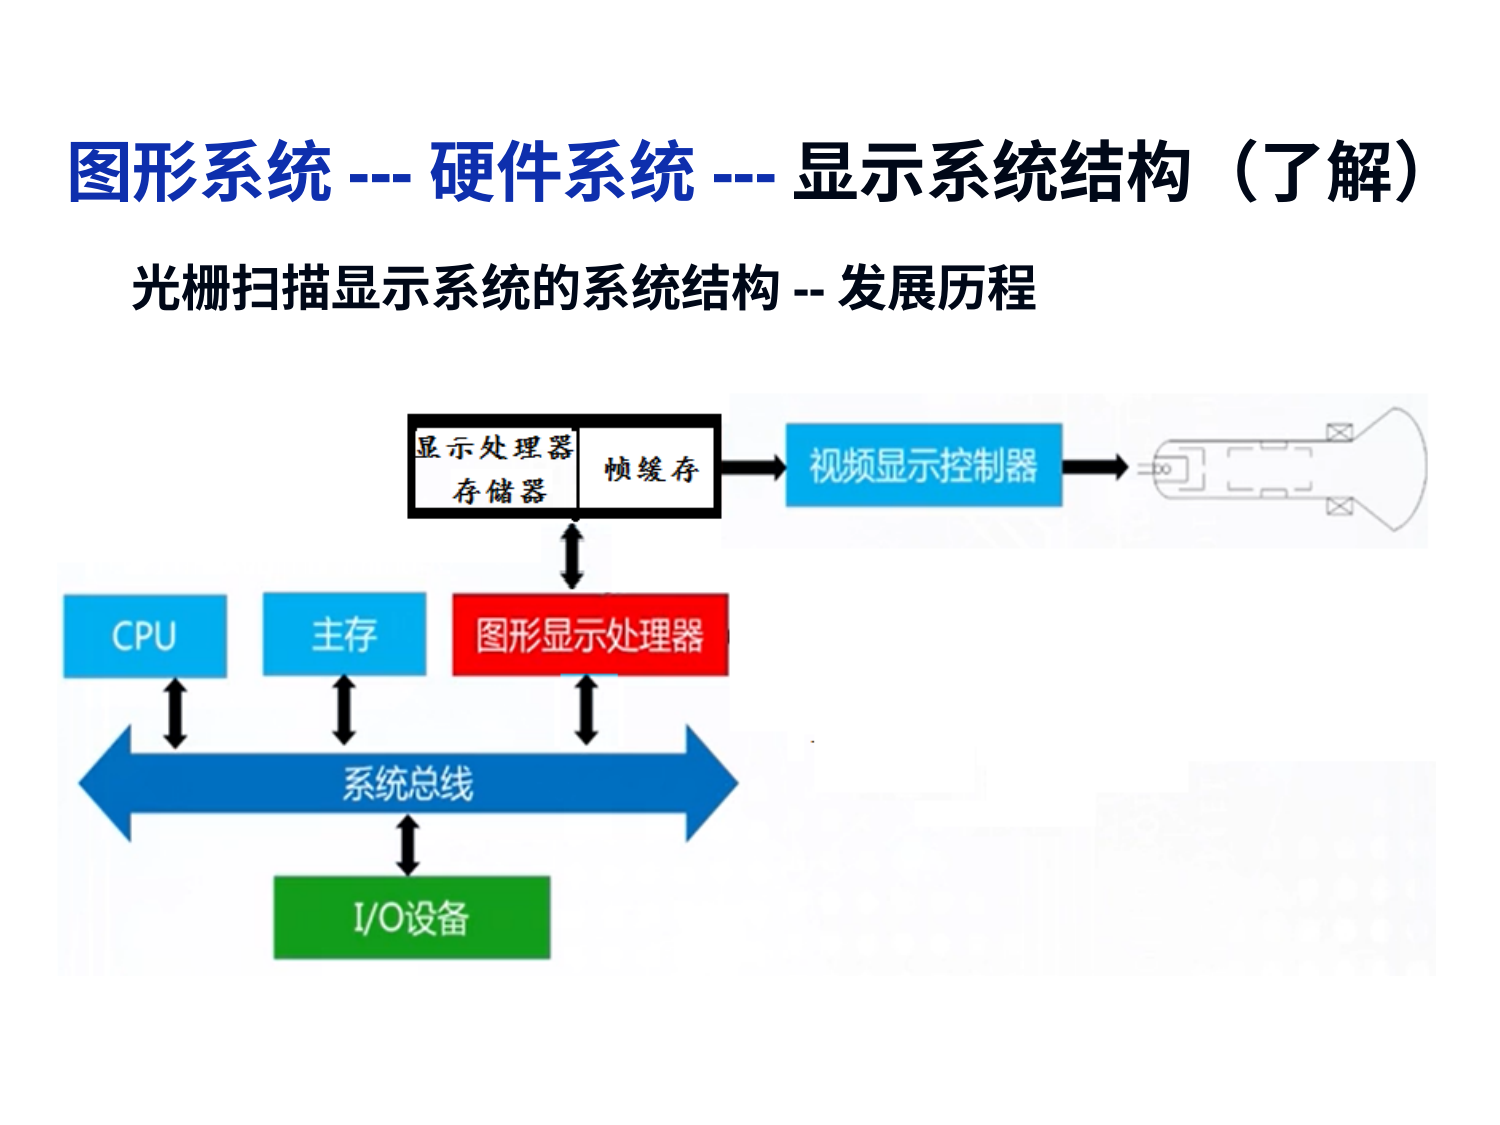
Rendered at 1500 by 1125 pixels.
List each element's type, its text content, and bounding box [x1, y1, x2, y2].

text_box 图形系统---硬件系统---显示系统结构（了解） [51, 82, 1475, 337]
picture [56, 386, 1436, 976]
